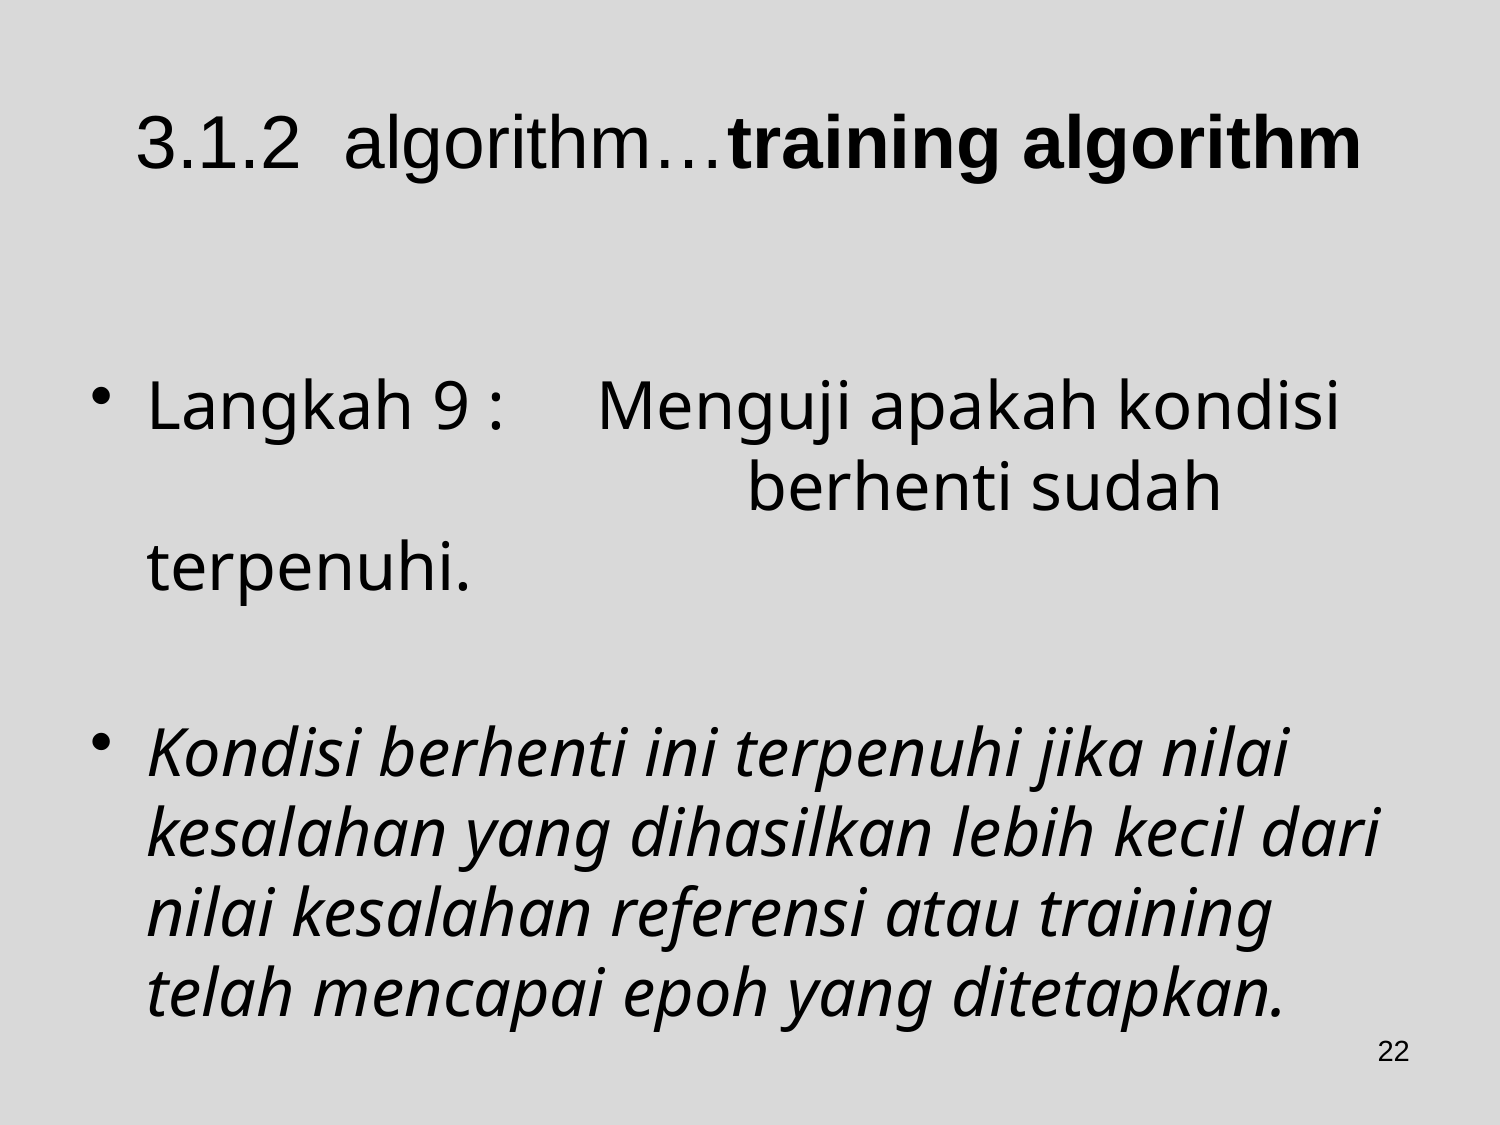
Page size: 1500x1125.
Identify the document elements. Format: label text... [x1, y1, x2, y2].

title 3.1.2 algorithm…training algorithm [75, 45, 1425, 233]
list Langkah 9 : Menguji apakah kondisi berhenti sudah terpenuhi. Kondisi berhenti ini terpenuhi jika nilai kesalahan yang dihasilkan lebih kecil dari nilai kesalahan referensi atau training telah mencapai epoh yang ditetapkan. [75, 262, 1425, 1005]
slide_number 22 [1074, 1024, 1426, 1103]
